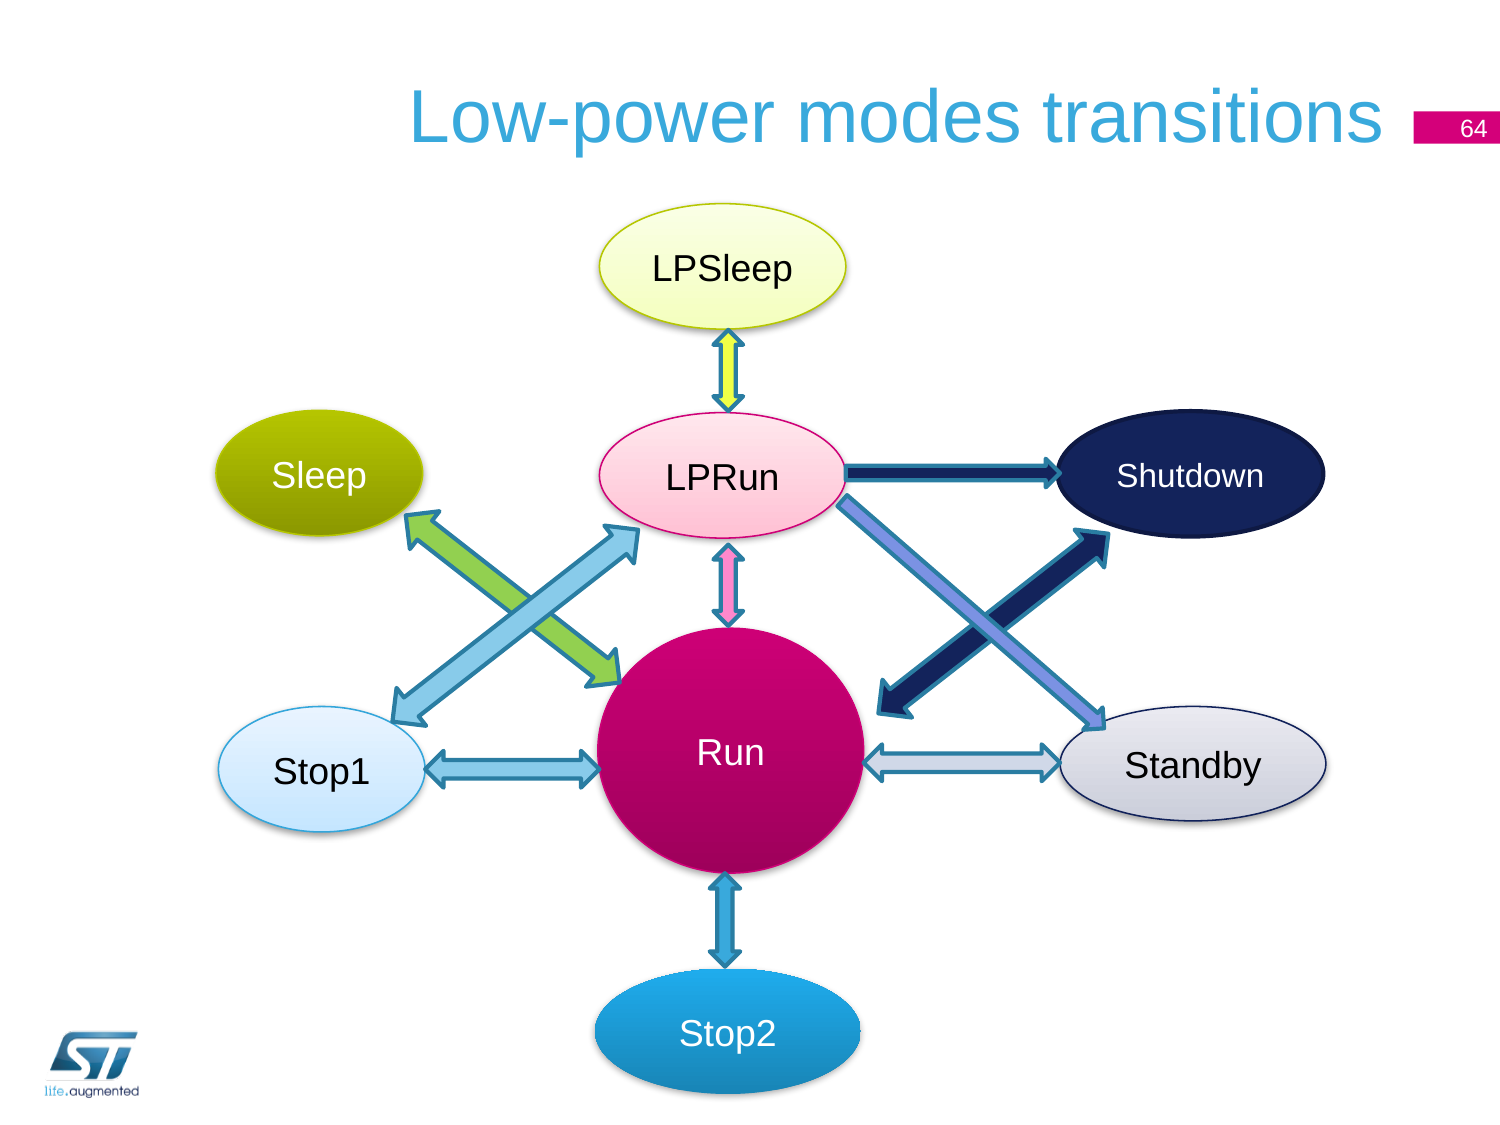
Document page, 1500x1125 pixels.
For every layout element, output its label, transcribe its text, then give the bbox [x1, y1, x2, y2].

text_box [843, 456, 1063, 490]
text_box [403, 509, 531, 613]
text_box Stop1 [217, 705, 426, 833]
text_box LPSleep [598, 202, 847, 330]
text_box [985, 527, 1111, 631]
text_box Shutdown [1056, 408, 1326, 539]
text_box Run [597, 627, 865, 874]
text_box LPRun [598, 411, 846, 539]
text_box [711, 542, 746, 628]
text_box [835, 493, 1107, 732]
picture [37, 1022, 147, 1104]
text_box Stop2 [594, 968, 861, 1095]
text_box Standby [1059, 705, 1327, 822]
text_box [532, 614, 622, 689]
text_box [707, 871, 743, 969]
text_box [876, 624, 991, 720]
text_box [711, 327, 746, 414]
title Low-power modes transitions [75, 19, 1400, 207]
slide_number 64 [1413, 111, 1500, 144]
text_box [861, 742, 1063, 784]
text_box [423, 748, 602, 790]
text_box [390, 523, 641, 728]
text_box Sleep [215, 409, 424, 537]
